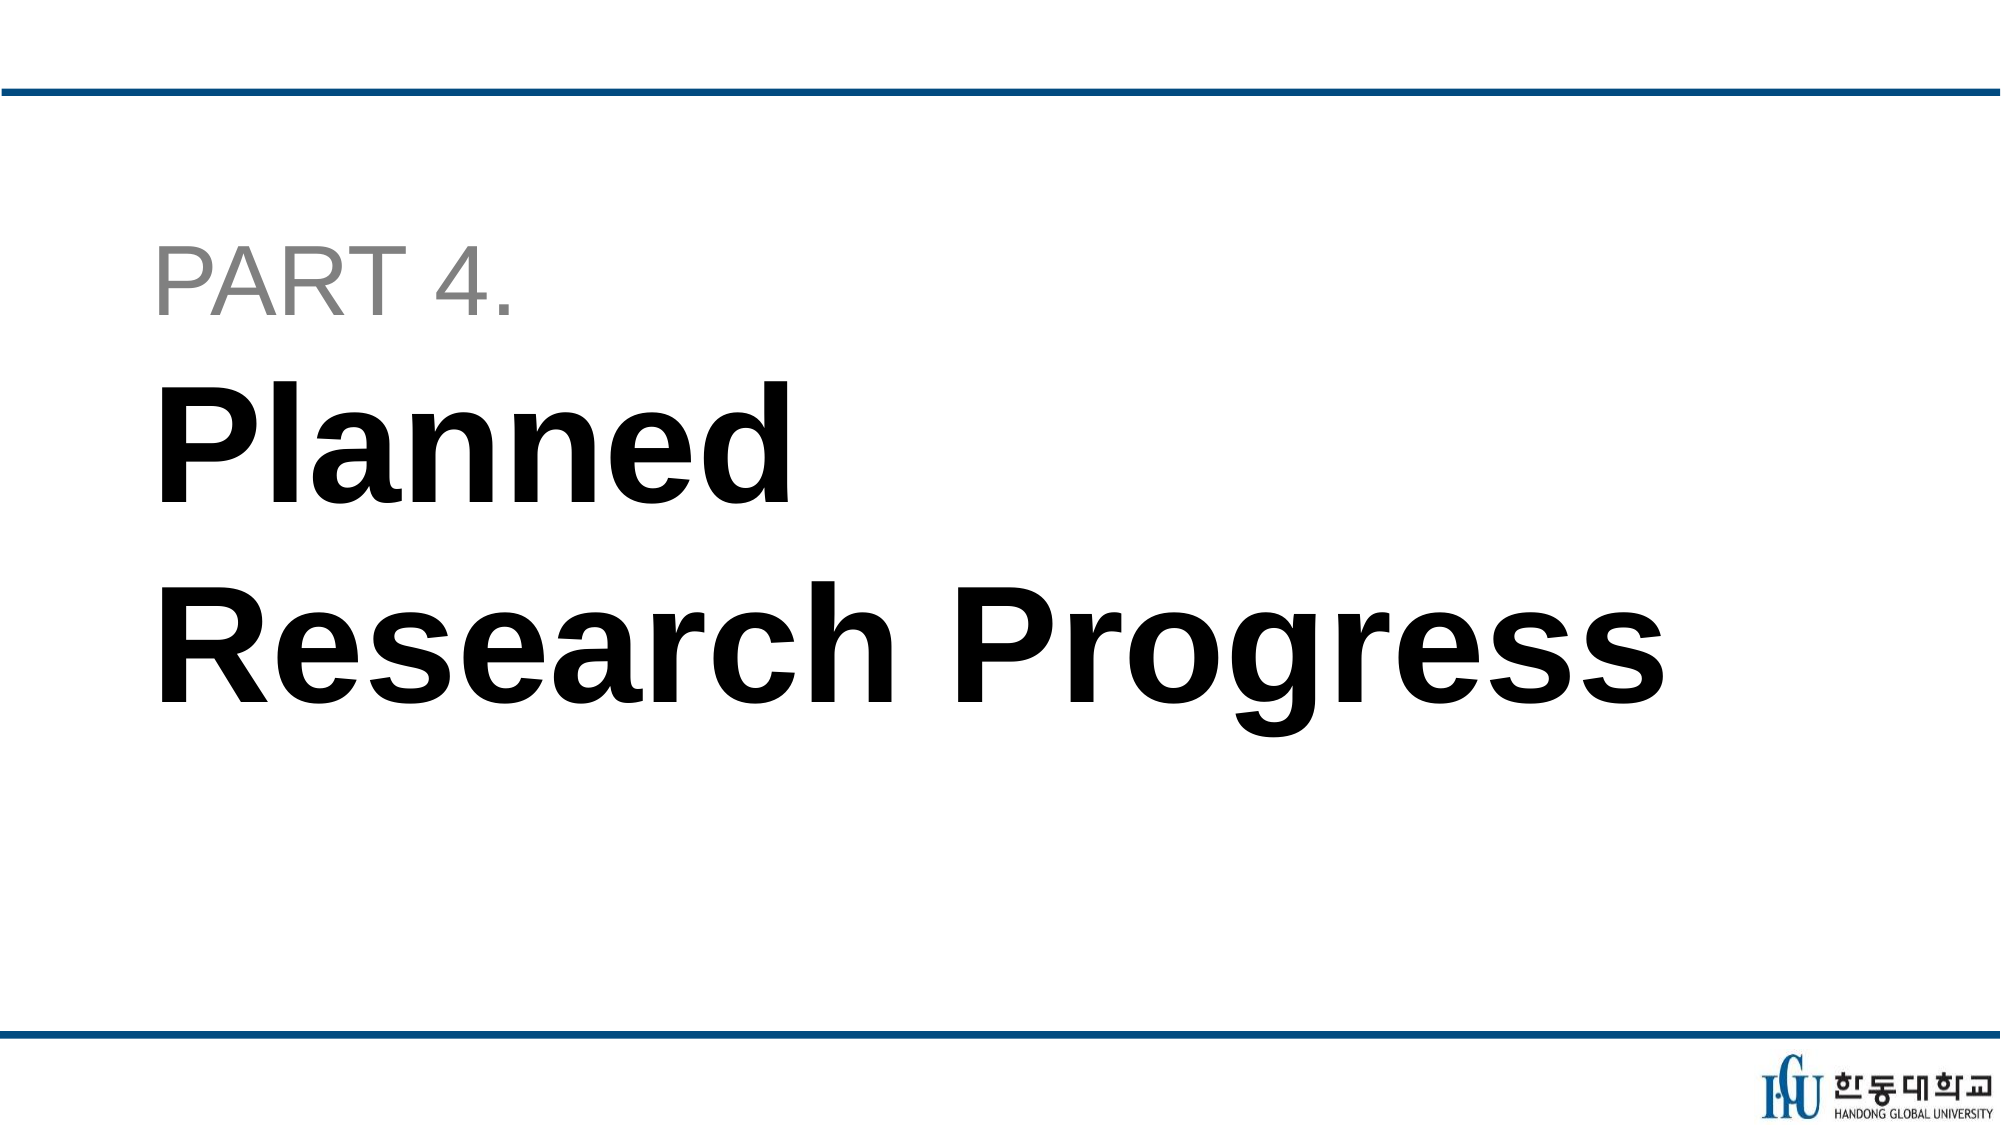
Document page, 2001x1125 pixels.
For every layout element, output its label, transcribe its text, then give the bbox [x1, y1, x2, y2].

picture [1754, 1049, 2000, 1125]
text_box PART 4. Planned Research Progress [136, 208, 1898, 743]
